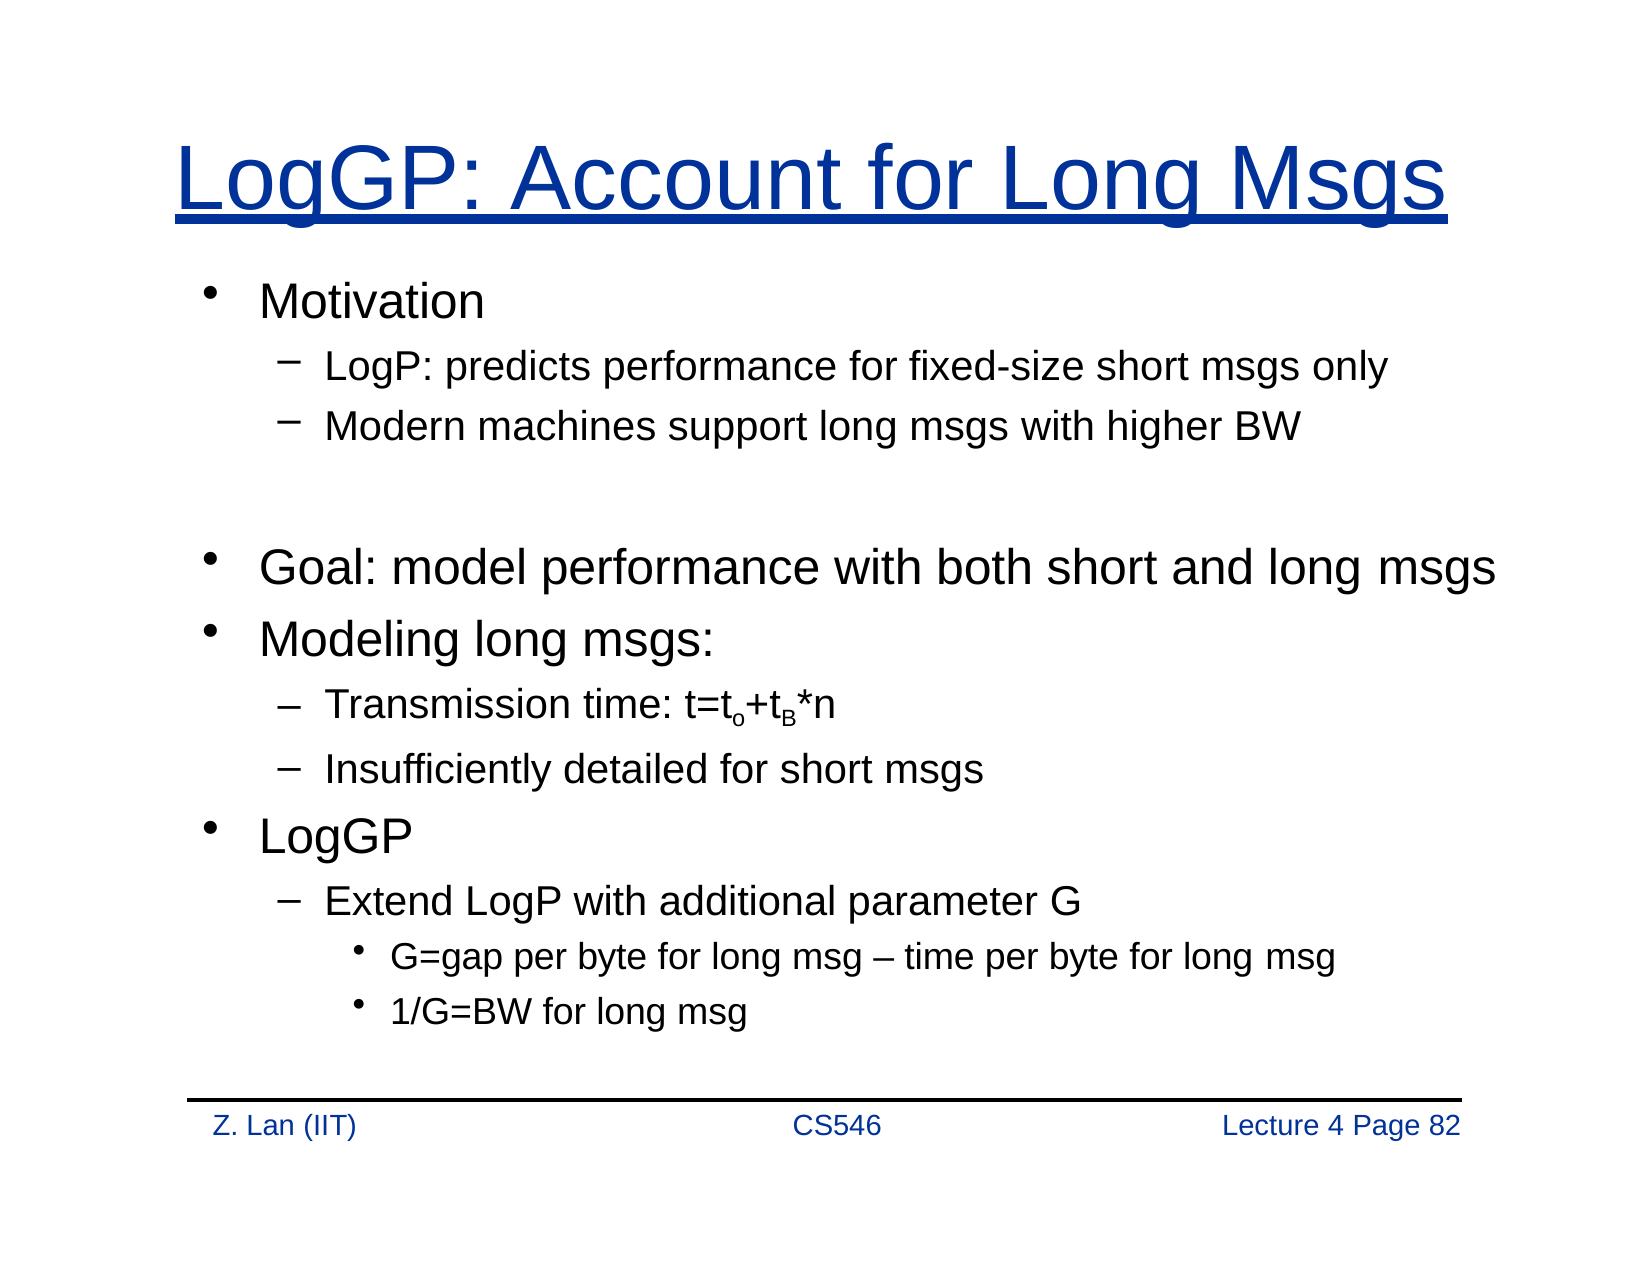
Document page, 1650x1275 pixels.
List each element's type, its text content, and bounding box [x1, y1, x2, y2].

slide_number Z. Lan (IIT) [210, 1111, 360, 1275]
slide_number Lecture 4 Page 82 [1212, 1111, 1464, 1275]
title LogGP: Account for Long Msgs [130, 117, 1520, 331]
footer CS546 [790, 1111, 885, 1275]
text_box Motivation LogP: predicts performance for fixed-size short msgs only Modern machines support long msgs with higher BW Goal: model performance with both short and long msgs Modeling long msgs: Transmission time: t=to+tB*n Insufficiently detailed for short msgs LogGP Extend LogP with additional parameter G G=gap per byte for long msg – time per byte for long msg 1/G=BW for long msg [200, 268, 1504, 1032]
